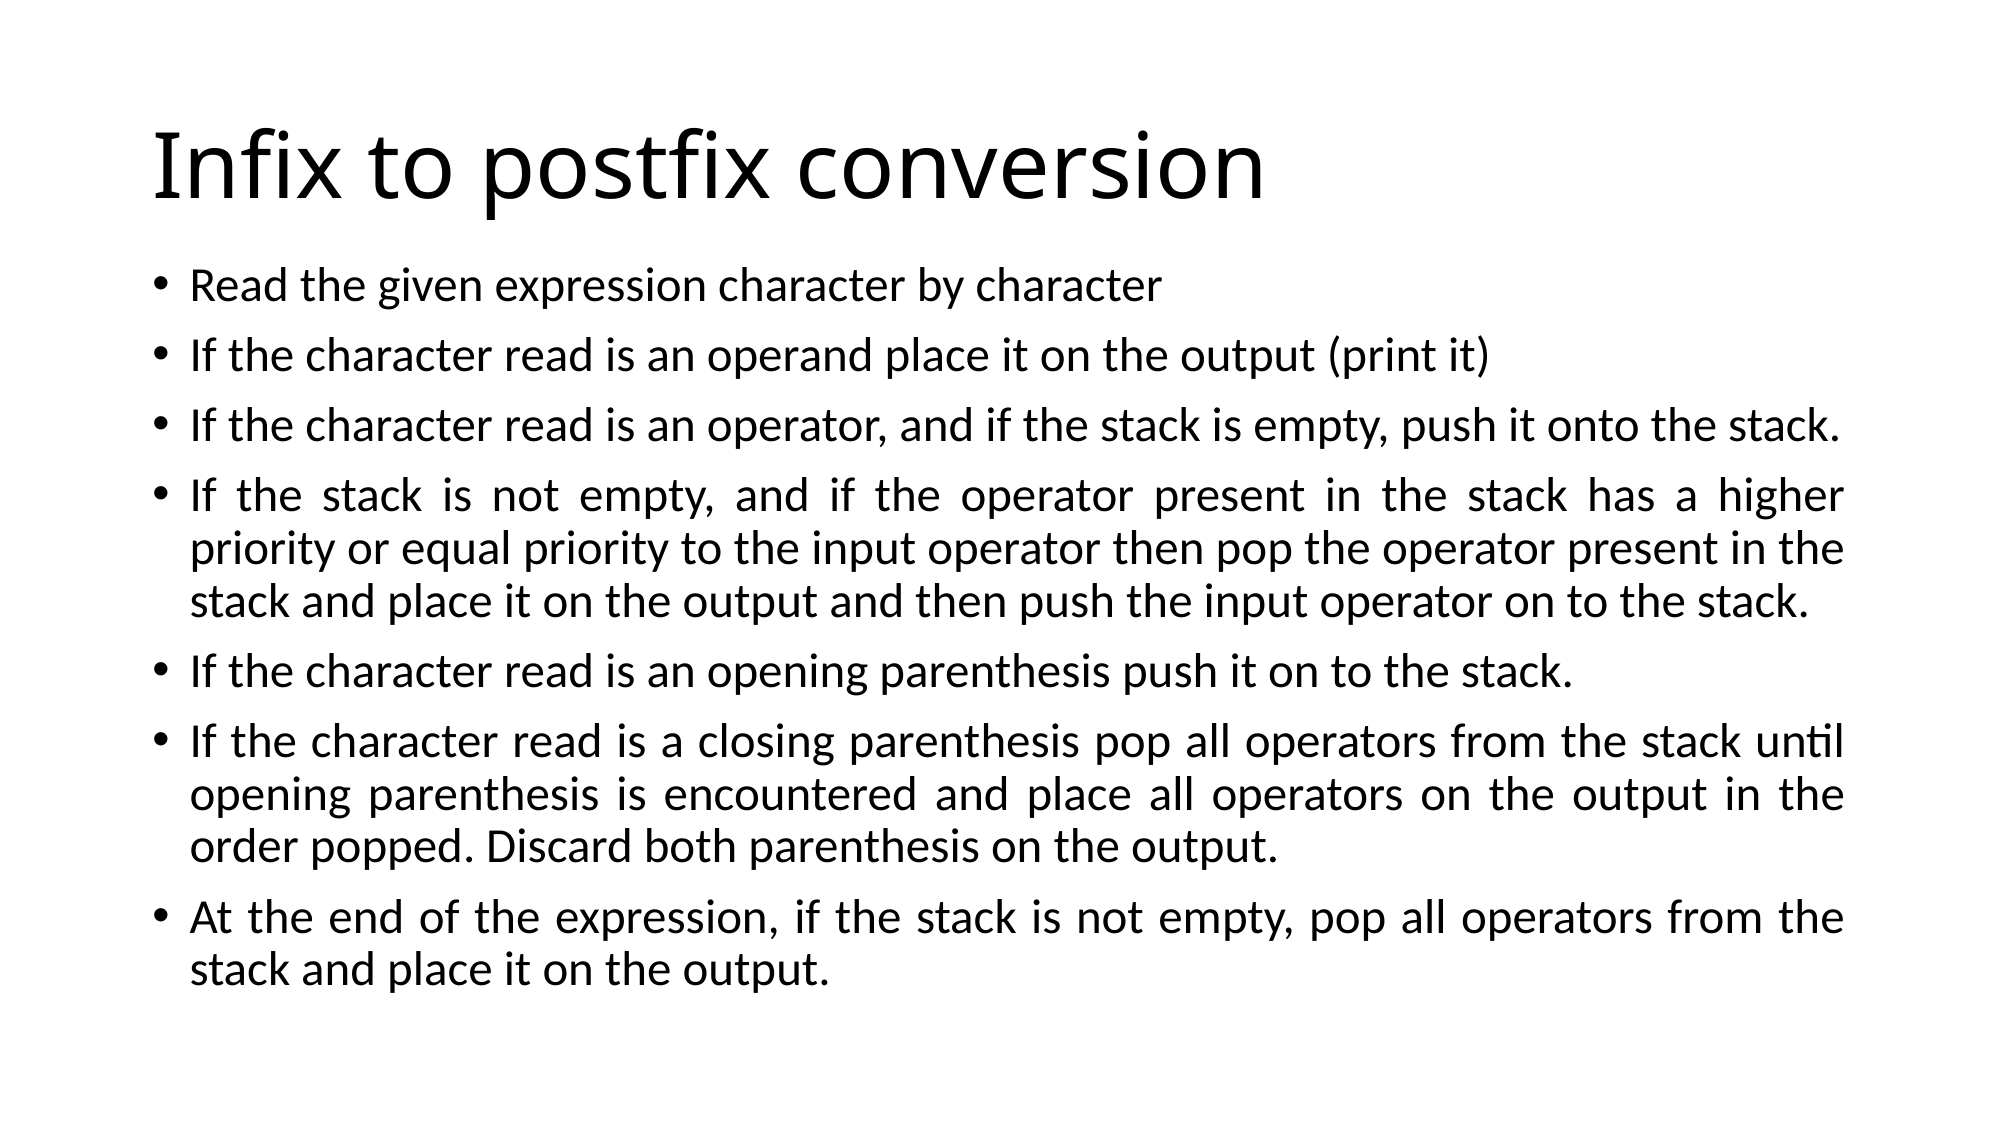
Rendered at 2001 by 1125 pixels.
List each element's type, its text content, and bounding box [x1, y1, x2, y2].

title Infix to postfix conversion [137, 59, 1863, 251]
list Read the given expression character by character If the character read is an operand place it on the output (print it) If the character read is an operator, and if the stack is empty, push it onto the stack. If the stack is not empty, and if the operator present in the stack has a higher priority or equal priority to the input operator then pop the operator present in the stack and place it on the output and then push the input operator on to the stack. If the character read is an opening parenthesis push it on to the stack. If the character read is a closing parenthesis pop all operators from the stack until opening parenthesis is encountered and place all operators on the output in the order popped. Discard both parenthesis on the output. At the end of the expression, if the stack is not empty, pop all operators from the stack and place it on the output. [137, 251, 1863, 1014]
